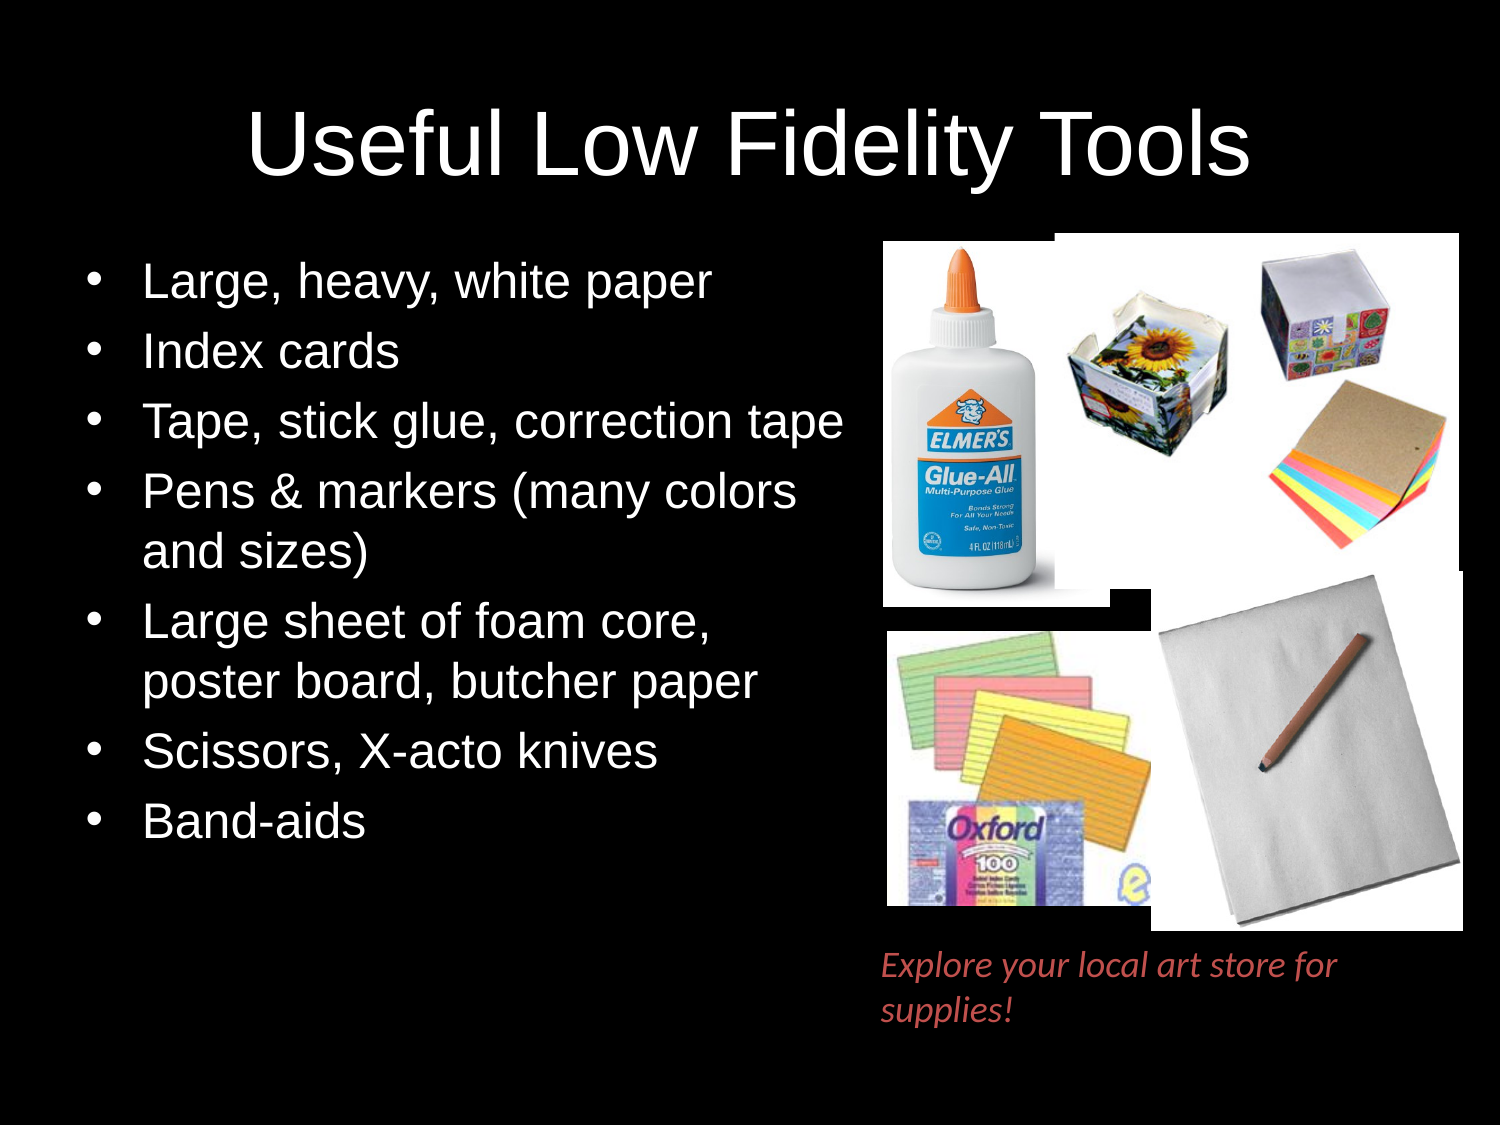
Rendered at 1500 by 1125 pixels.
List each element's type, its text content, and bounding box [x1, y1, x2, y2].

text_box Explore your local art store for supplies! [870, 934, 1468, 1036]
list Large, heavy, white paper Index cards Tape, stick glue, correction tape Pens & markers (many colors and sizes) Large sheet of foam core, poster board, butcher paper Scissors, X-acto knives Band-aids [75, 243, 871, 1057]
picture [883, 233, 1463, 931]
title Useful Low Fidelity Tools [75, 45, 1425, 233]
